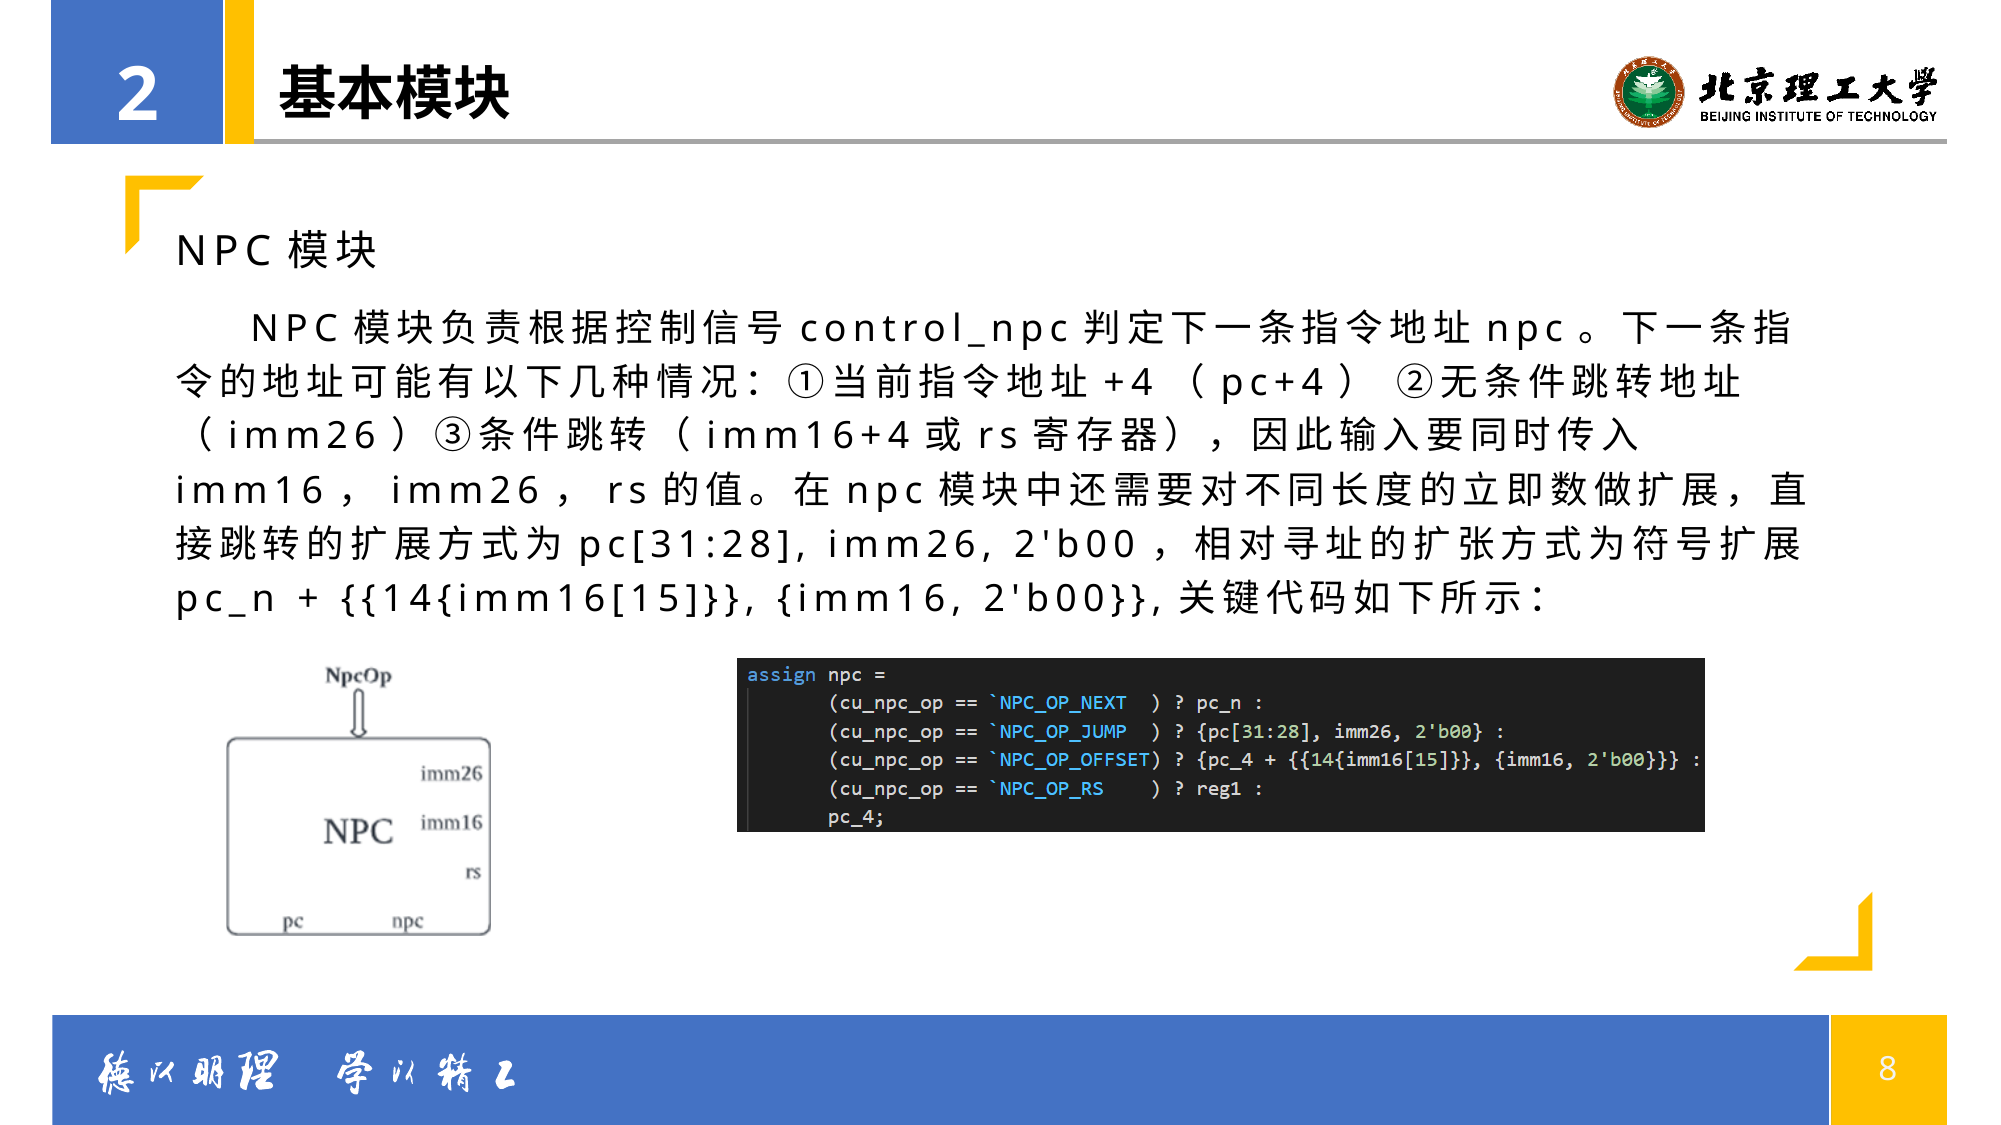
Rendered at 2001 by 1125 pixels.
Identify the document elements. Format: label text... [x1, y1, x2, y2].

picture [737, 658, 1705, 832]
text_box [1793, 891, 1873, 971]
text_box [125, 175, 205, 255]
text_box 2 [58, 38, 218, 144]
picture [226, 663, 491, 936]
picture [1682, 56, 1937, 128]
title 基本模块 [263, 56, 1682, 136]
text_box NPC模块 NPC模块负责根据控制信号control_npc判定下一条指令地址npc。下一条指令的地址可能有以下几种情况：①当前指令地址+4（pc+4） ②无条件跳转地址（imm26）③条件跳转（imm16+4或rs寄存器），因此输入要同时传入imm16，imm26，rs的值。在npc模块中还需要对不同长度的立即数做扩展，直接跳转的扩展方式为pc[31:28], imm26, 2'b00，相对寻址的扩张方式为符号扩展pc_n + {{14{imm16[15]}}, {imm16, 2'b00}},关键代码如下所示： [175, 213, 1827, 911]
